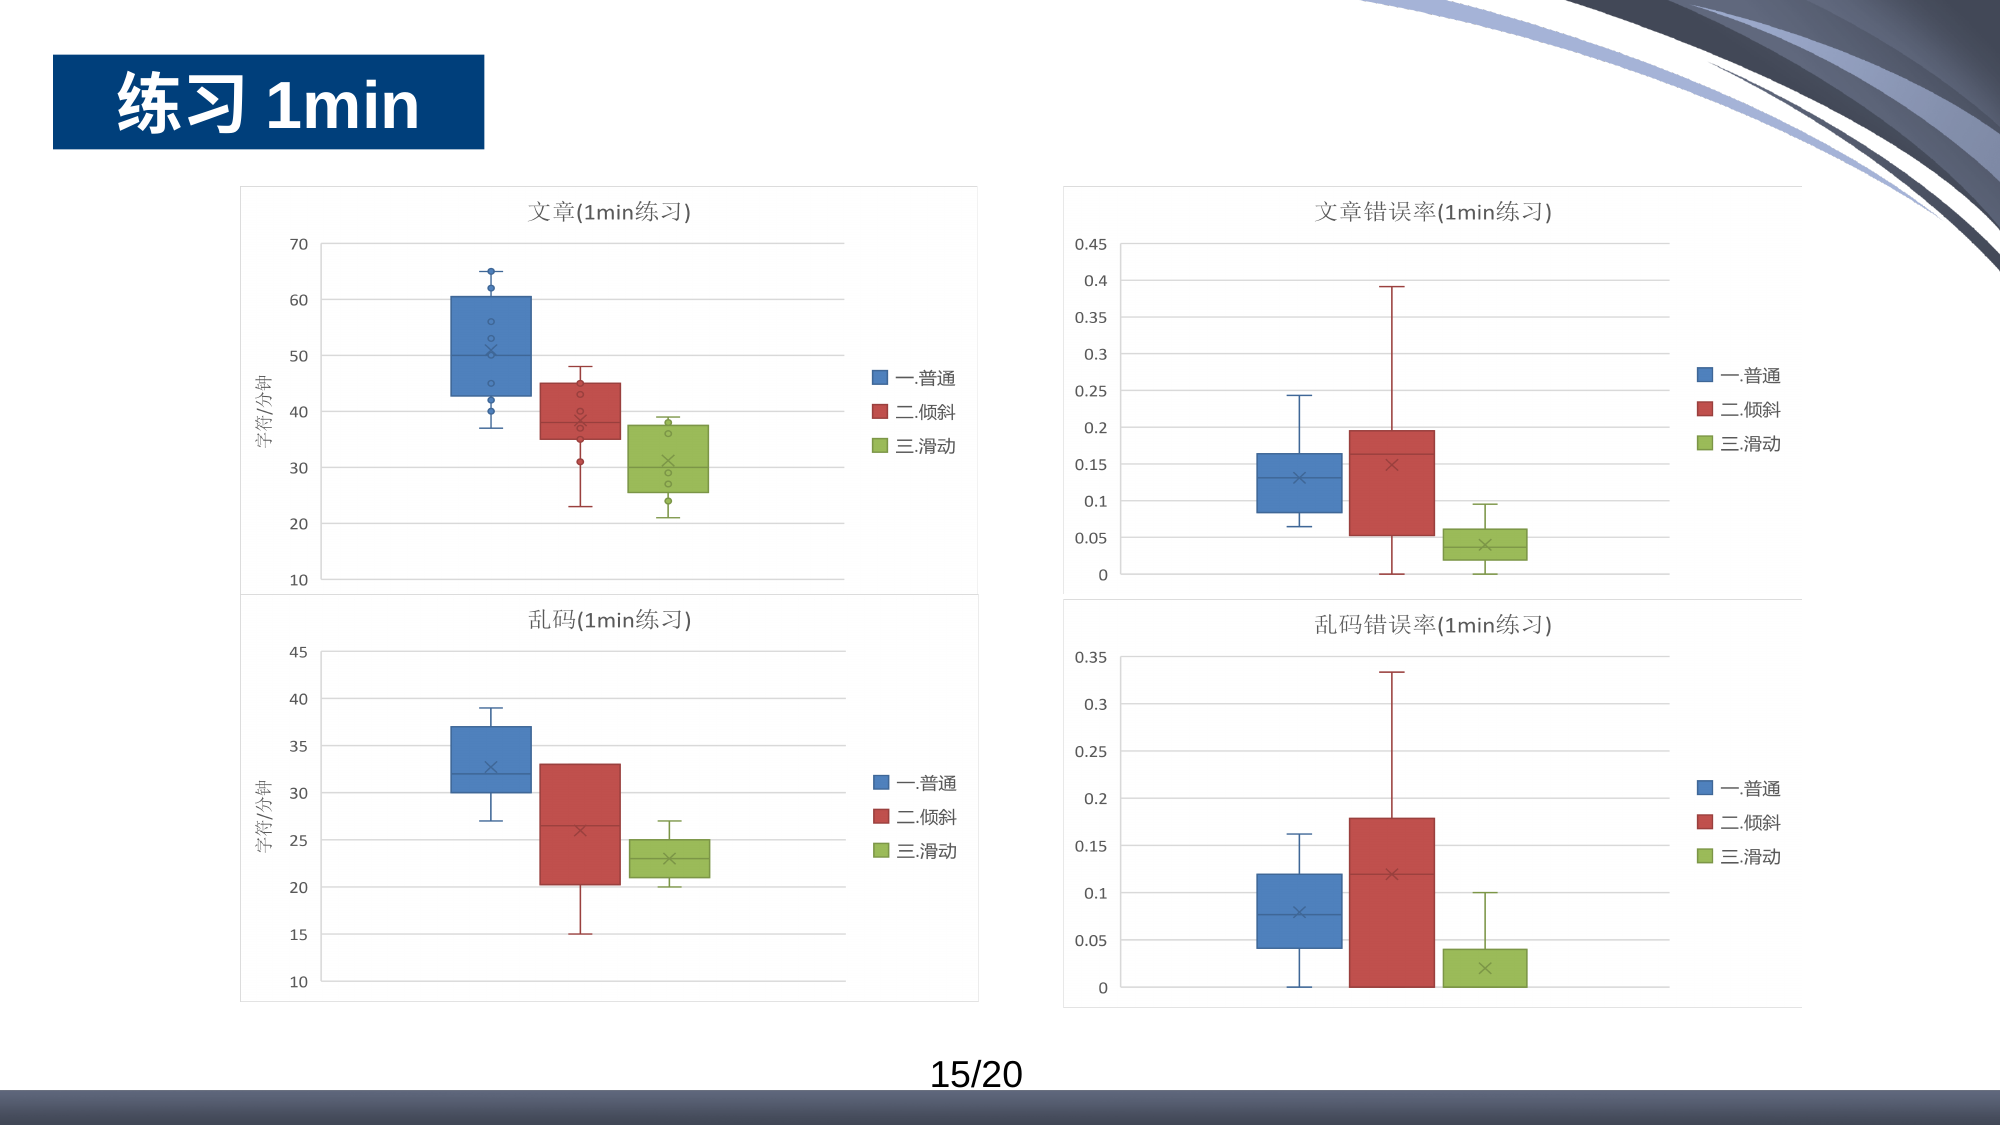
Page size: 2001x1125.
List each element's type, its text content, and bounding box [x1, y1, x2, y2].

text_box 练习1min [53, 54, 485, 150]
text_box 15/20 [914, 1042, 1043, 1103]
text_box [239, 186, 1802, 1008]
